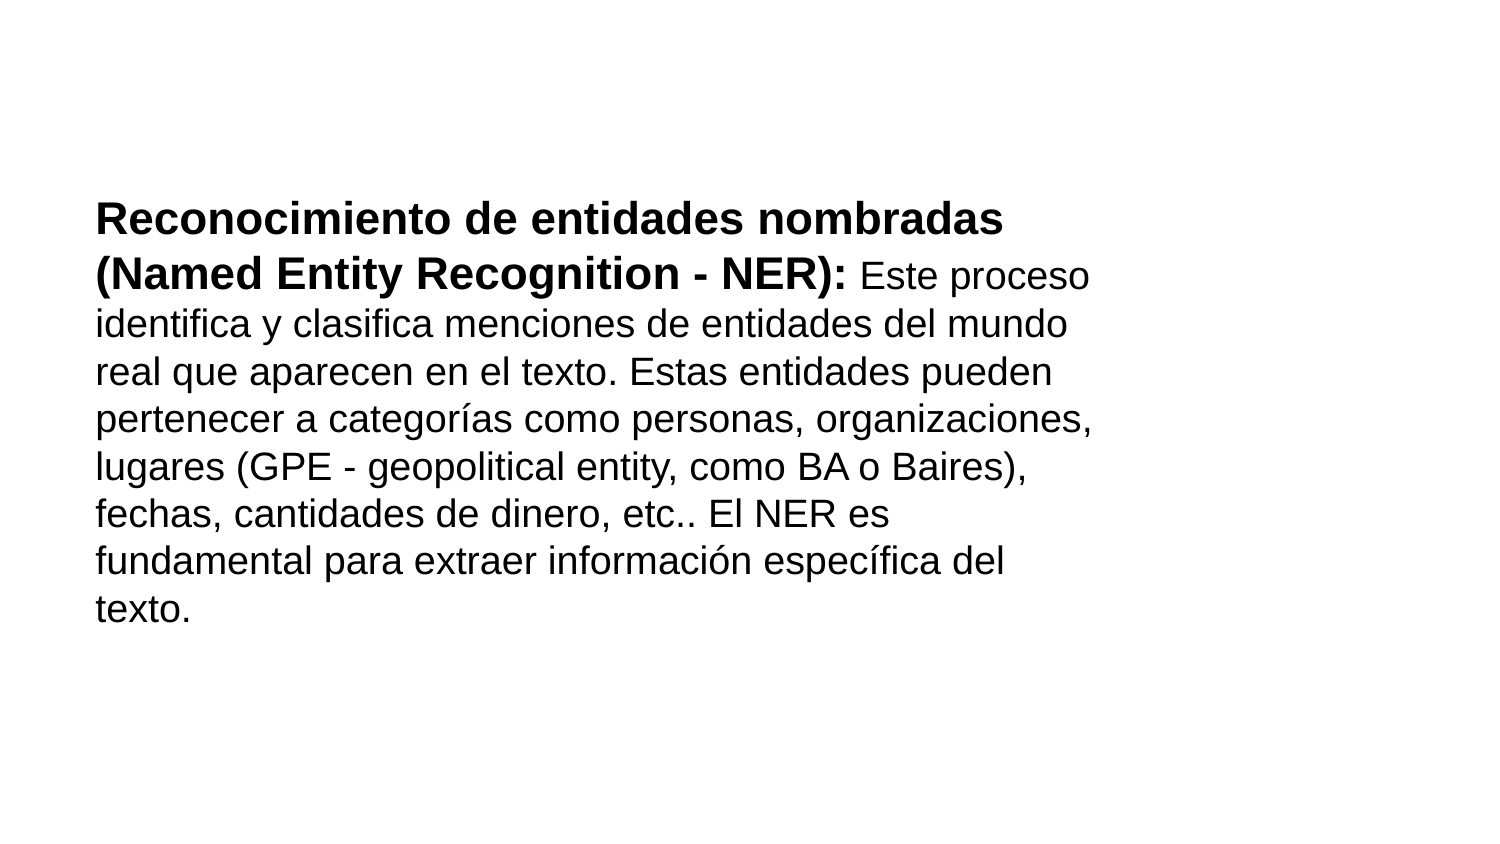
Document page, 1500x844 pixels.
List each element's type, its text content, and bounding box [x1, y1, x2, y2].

title Reconocimiento de entidades nombradas (Named Entity Recognition - NER): Este proceso identifica y clasifica menciones de entidades del mundo real que aparecen en el texto. Estas entidades pueden pertenecer a categorías como personas, organizaciones, lugares (GPE - geopolitical entity, como BA o Baires), fechas, cantidades de dinero, etc.. El NER es fundamental para extraer información específica del texto. [80, 73, 1125, 745]
